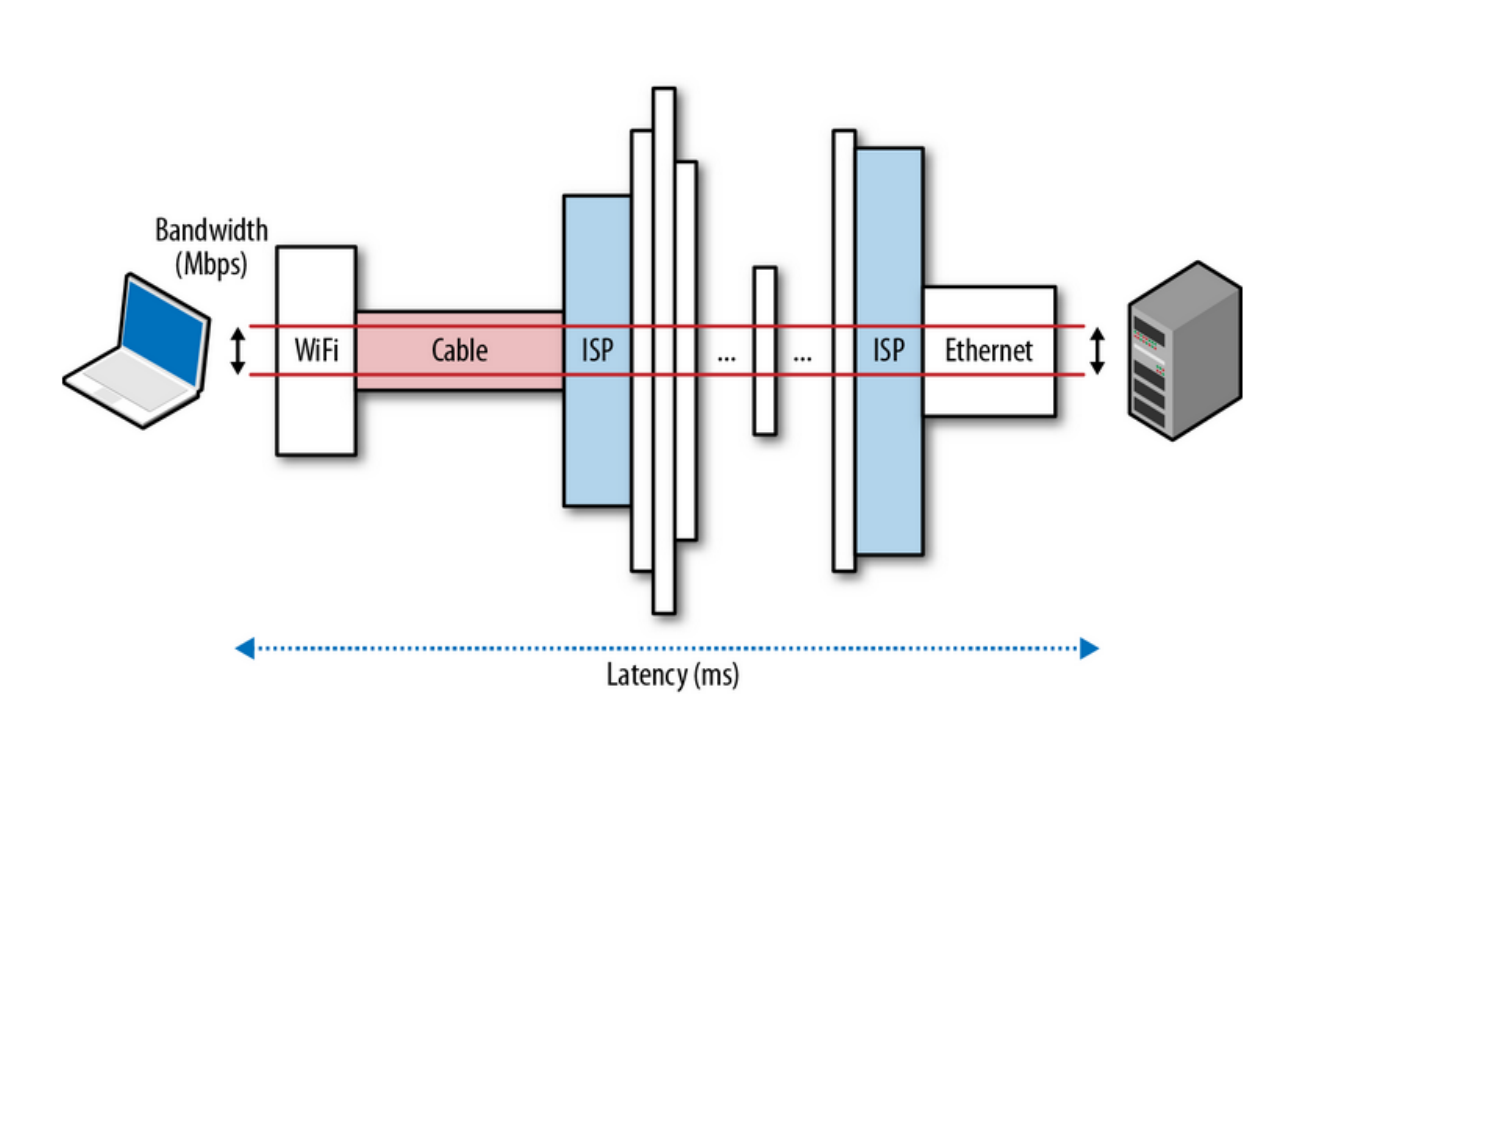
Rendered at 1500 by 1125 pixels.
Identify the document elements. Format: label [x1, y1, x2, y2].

picture [49, 62, 1260, 704]
